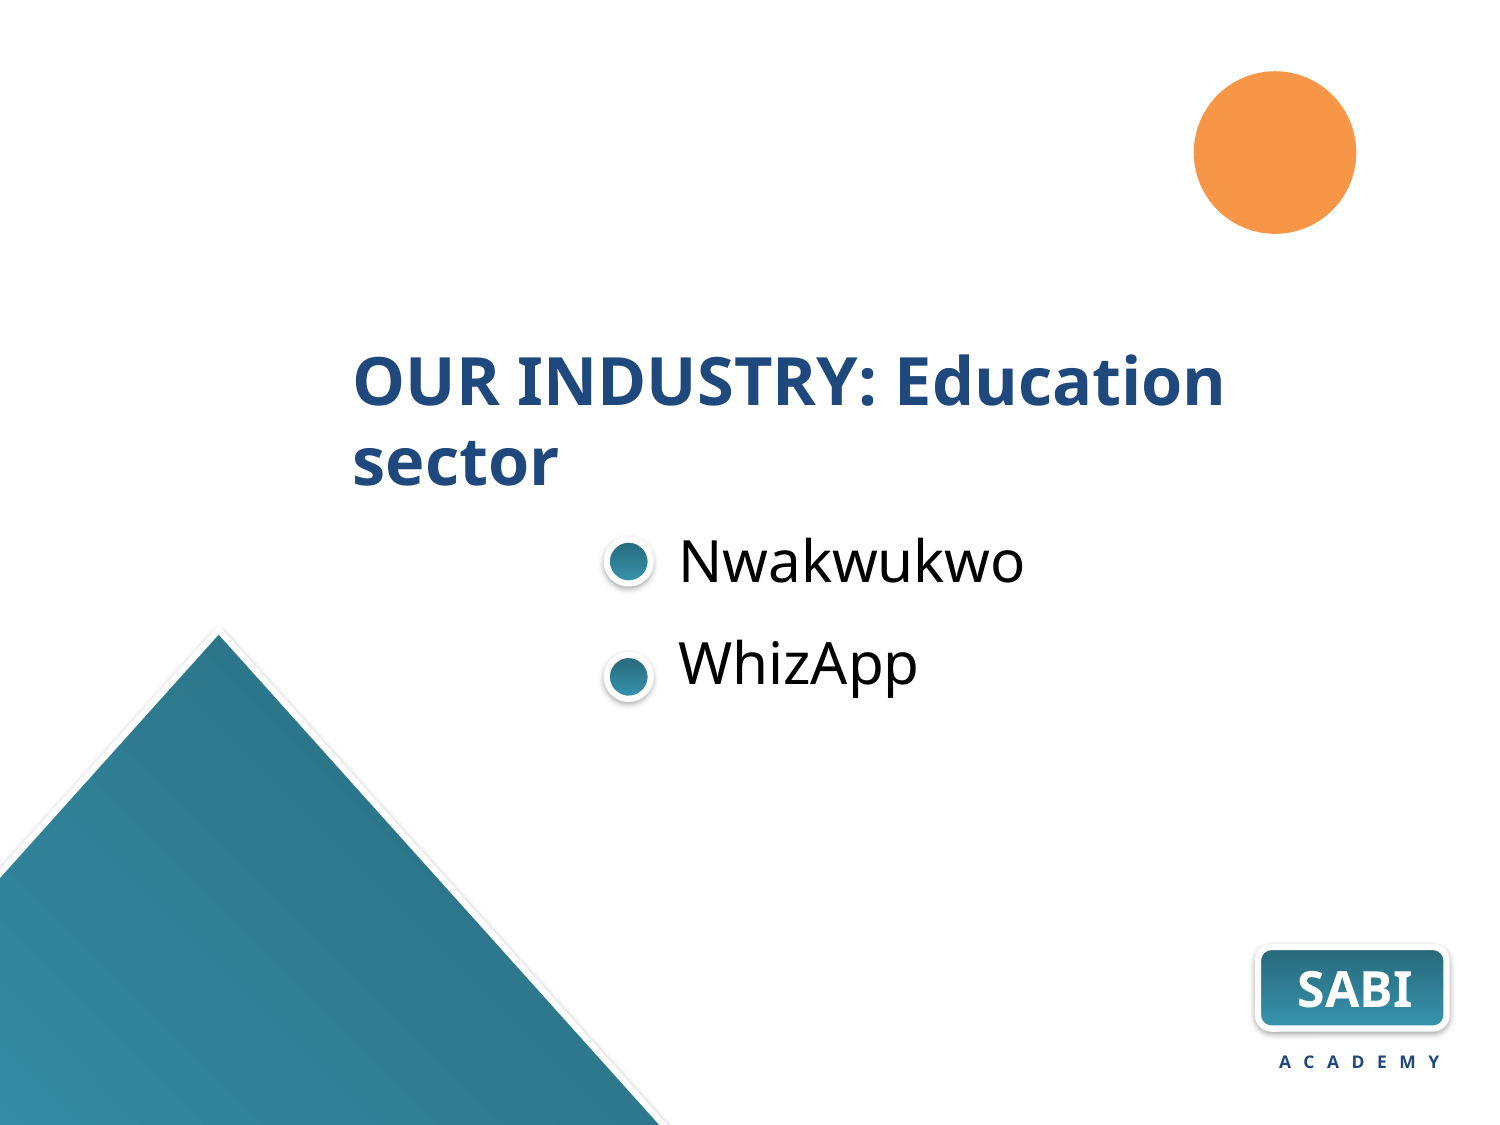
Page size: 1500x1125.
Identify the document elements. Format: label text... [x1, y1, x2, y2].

text_box [603, 651, 654, 702]
text_box [603, 536, 654, 587]
text_box SABI [1275, 949, 1436, 1025]
title OUR INDUSTRY: Education sector [337, 324, 1447, 513]
text_box [1254, 943, 1450, 1032]
text_box [1191, 69, 1359, 236]
list Nwakwukwo WhizApp [663, 516, 1251, 855]
text_box [0, 626, 668, 1125]
text_box ACADEMY [1261, 1037, 1458, 1086]
